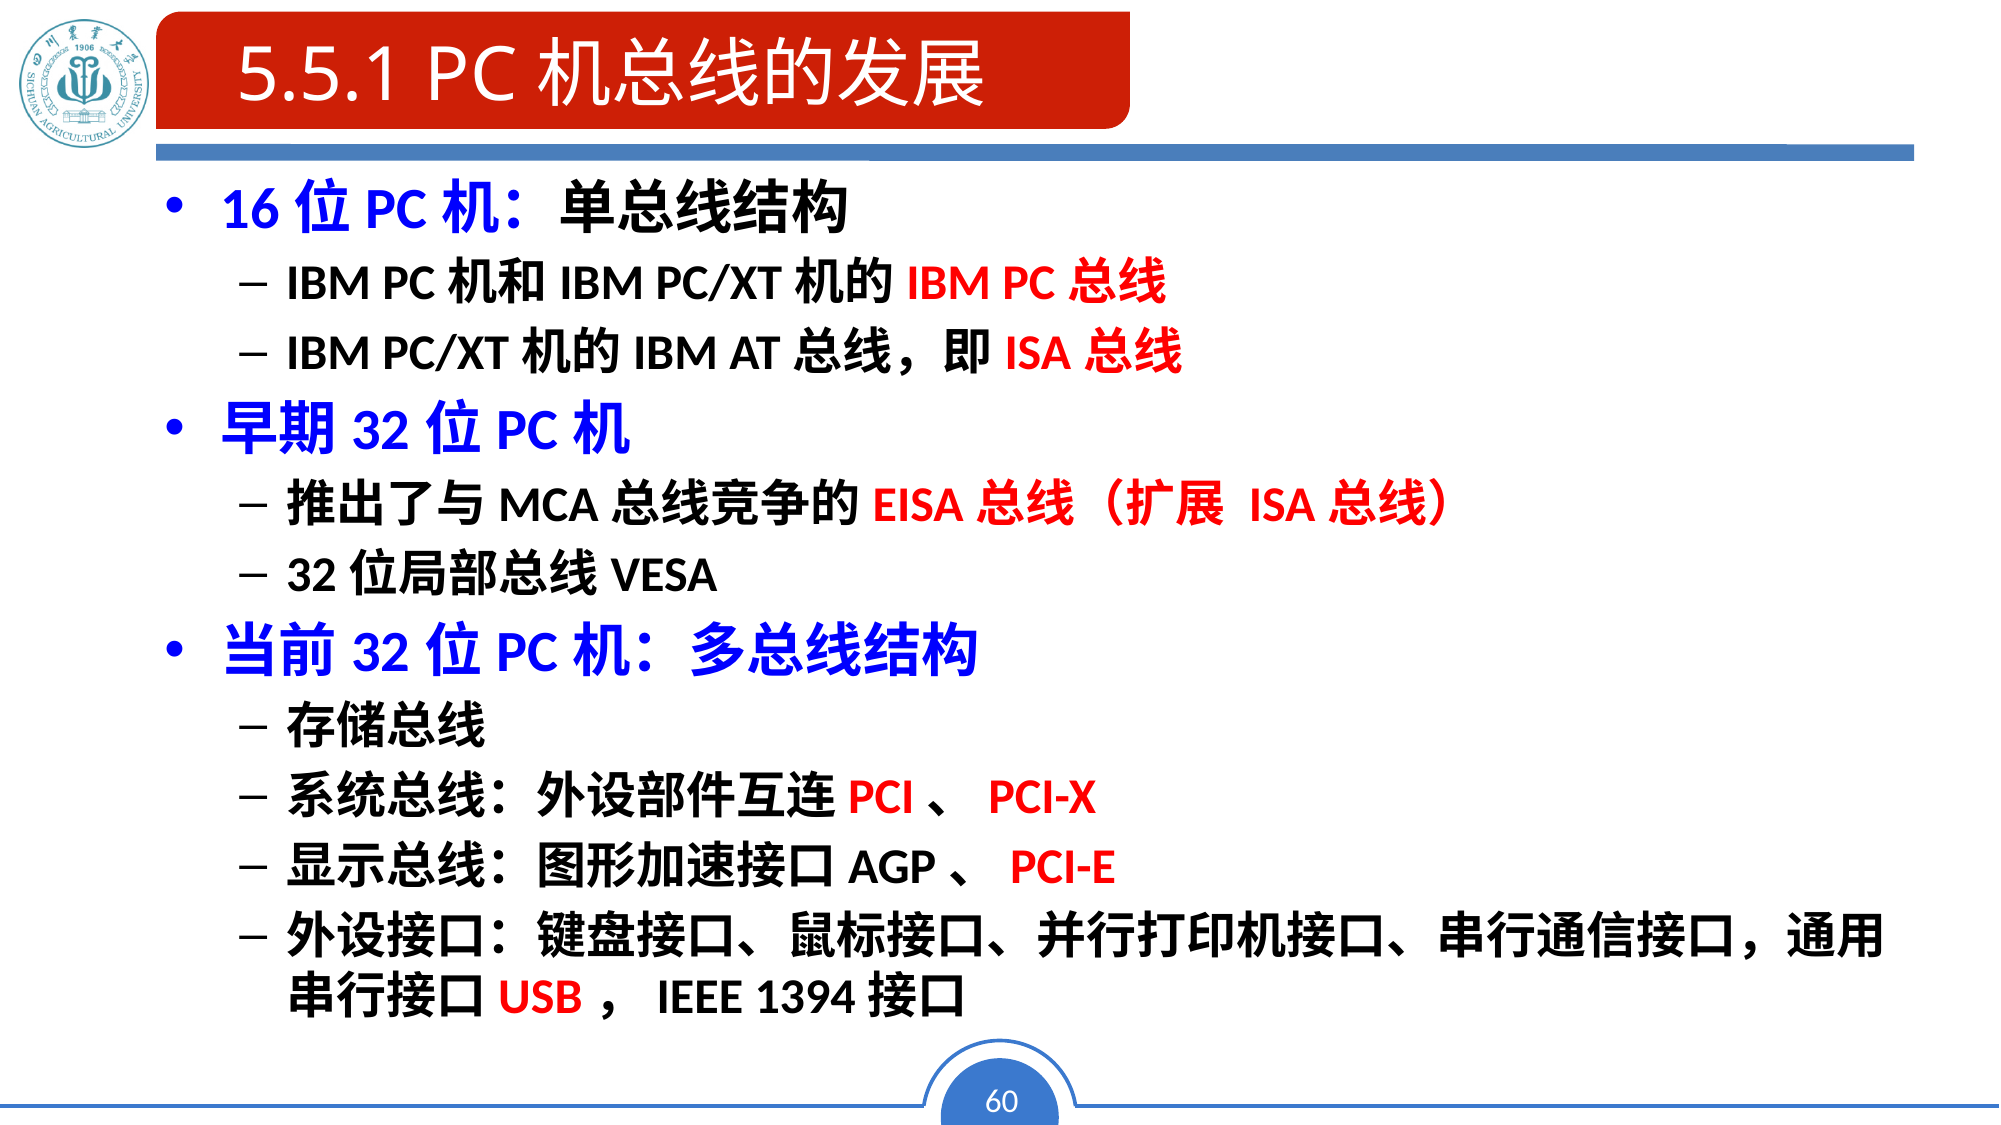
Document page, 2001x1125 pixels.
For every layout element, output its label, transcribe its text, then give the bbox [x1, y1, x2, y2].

text_box 5.5.1 PC机总线的发展 [154, 9, 1132, 131]
title 5.5.1 PC机总线的发展 [148, 0, 1855, 138]
list 16位PC机：单总线结构 IBM PC机和IBM PC/XT机的IBM PC总线 IBM PC/XT机的IBM AT总线，即ISA总线 早期32位PC机 推出了与MCA总线竞争的EISA总线（扩展 ISA总线） 32位局部总线VESA 当前32位PC机：多总线结构 存储总线 系统总线：外设部件互连PCI、PCI-X 显示总线：图形加速接口AGP、PCI-E 外设接口：键盘接口、鼠标接口、并行打印机接口、串行通信接口，通用串行接口USB，IEEE 1394接口 [149, 162, 1910, 1088]
